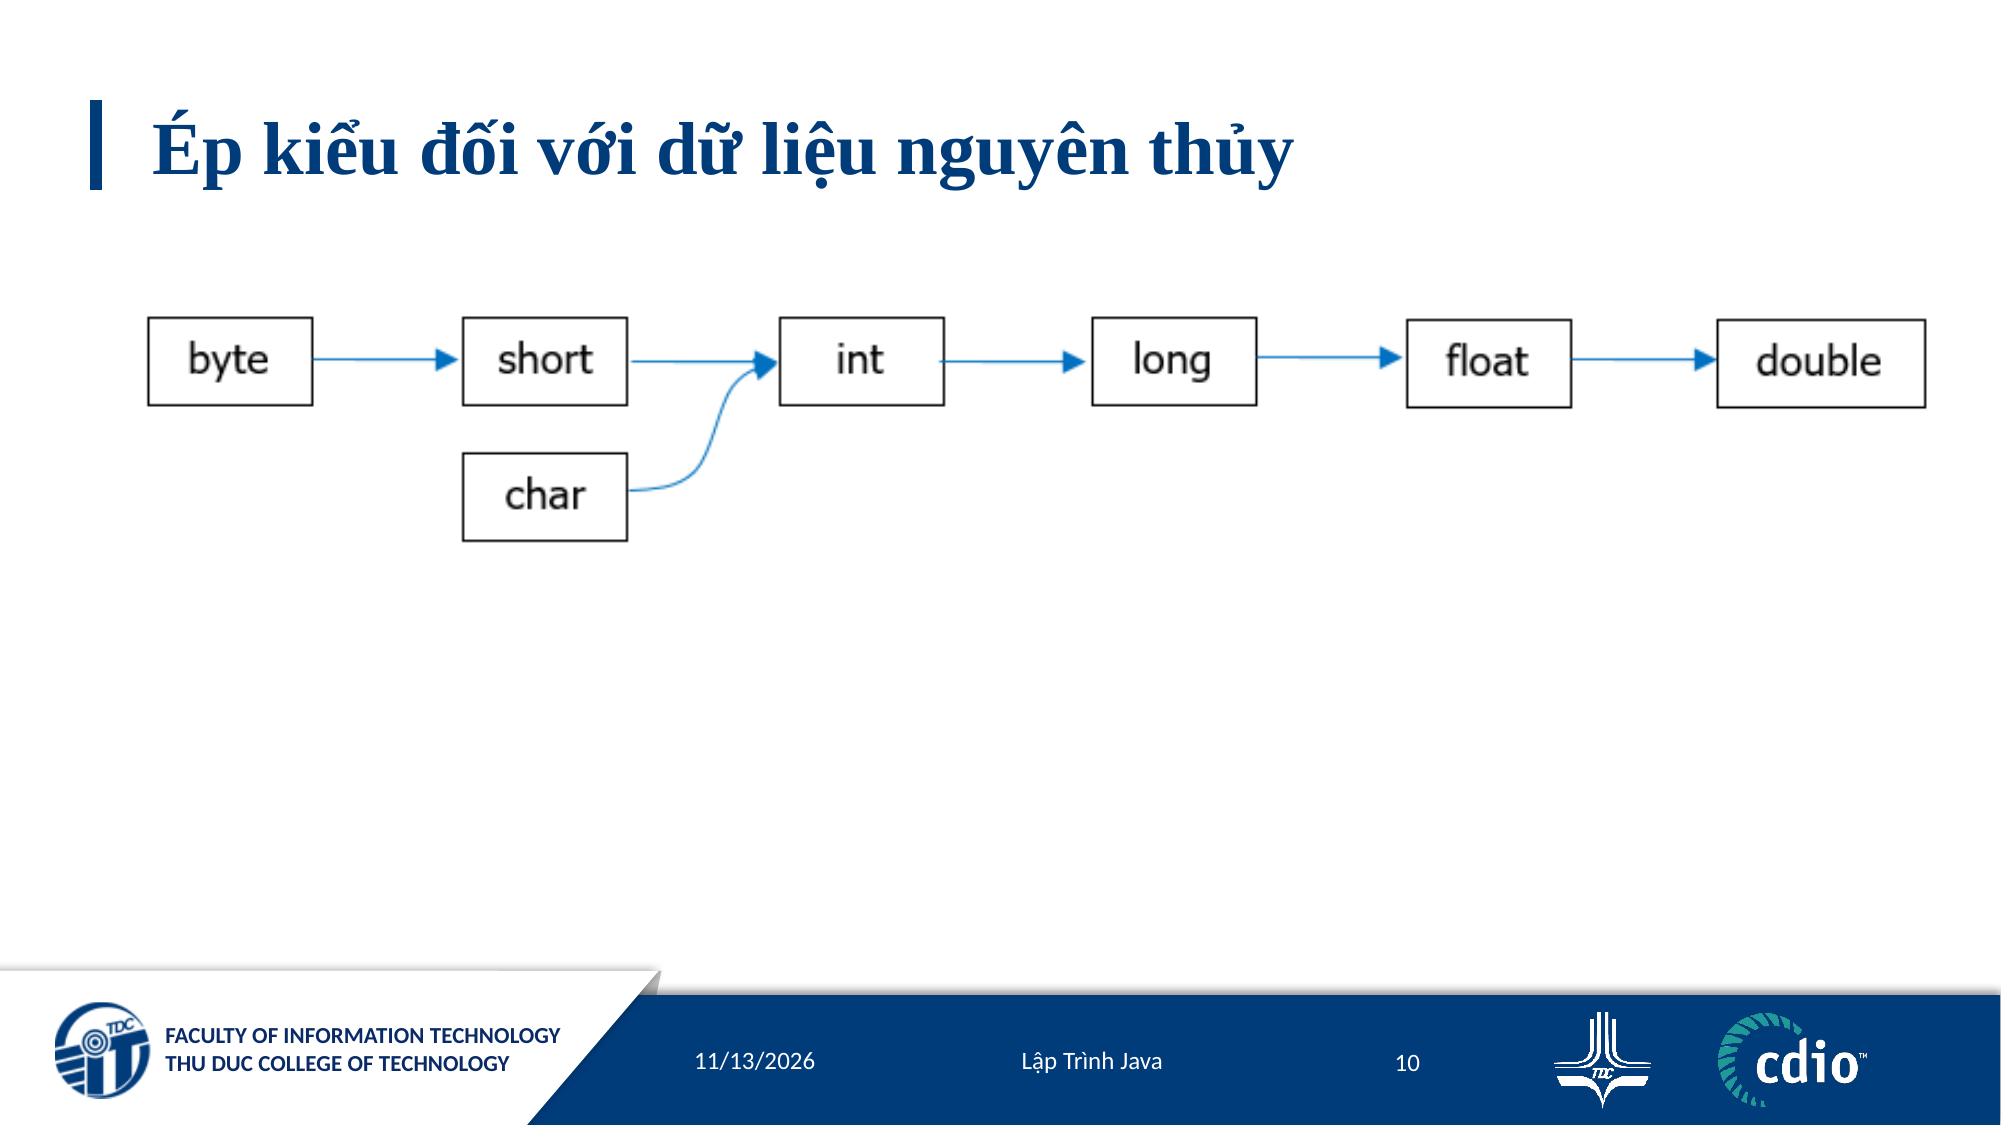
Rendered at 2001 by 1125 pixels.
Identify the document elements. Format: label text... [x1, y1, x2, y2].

picture [1718, 1013, 1867, 1107]
picture [55, 1001, 453, 1099]
title Ép kiểu đối với dữ liệu nguyên thủy [137, 63, 1863, 237]
picture [1554, 1012, 1651, 1109]
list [137, 302, 1940, 560]
